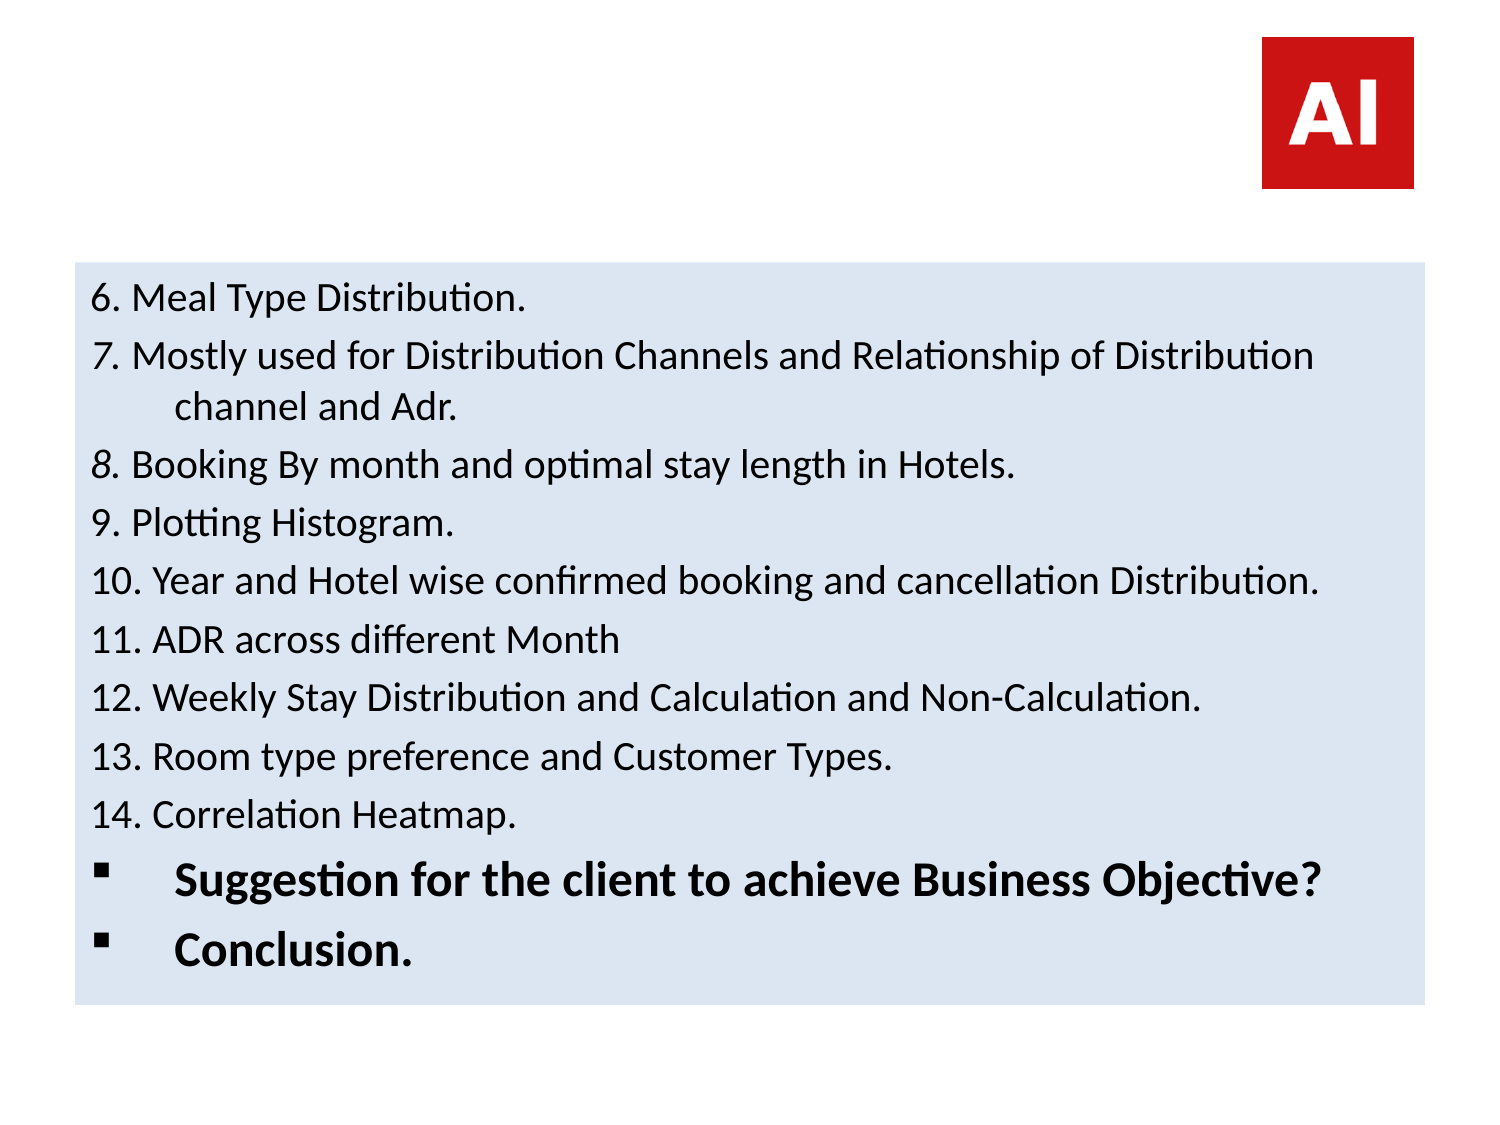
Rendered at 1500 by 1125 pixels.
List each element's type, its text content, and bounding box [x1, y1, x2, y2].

picture [1262, 37, 1415, 190]
list 6. Meal Type Distribution. 7. Mostly used for Distribution Channels and Relationship of Distribution channel and Adr. 8. Booking By month and optimal stay length in Hotels. 9. Plotting Histogram. 10. Year and Hotel wise confirmed booking and cancellation Distribution. 11. ADR across different Month 12. Weekly Stay Distribution and Calculation and Non-Calculation. 13. Room type preference and Customer Types. 14. Correlation Heatmap. Suggestion for the client to achieve Business Objective? Conclusion. [75, 262, 1425, 1005]
